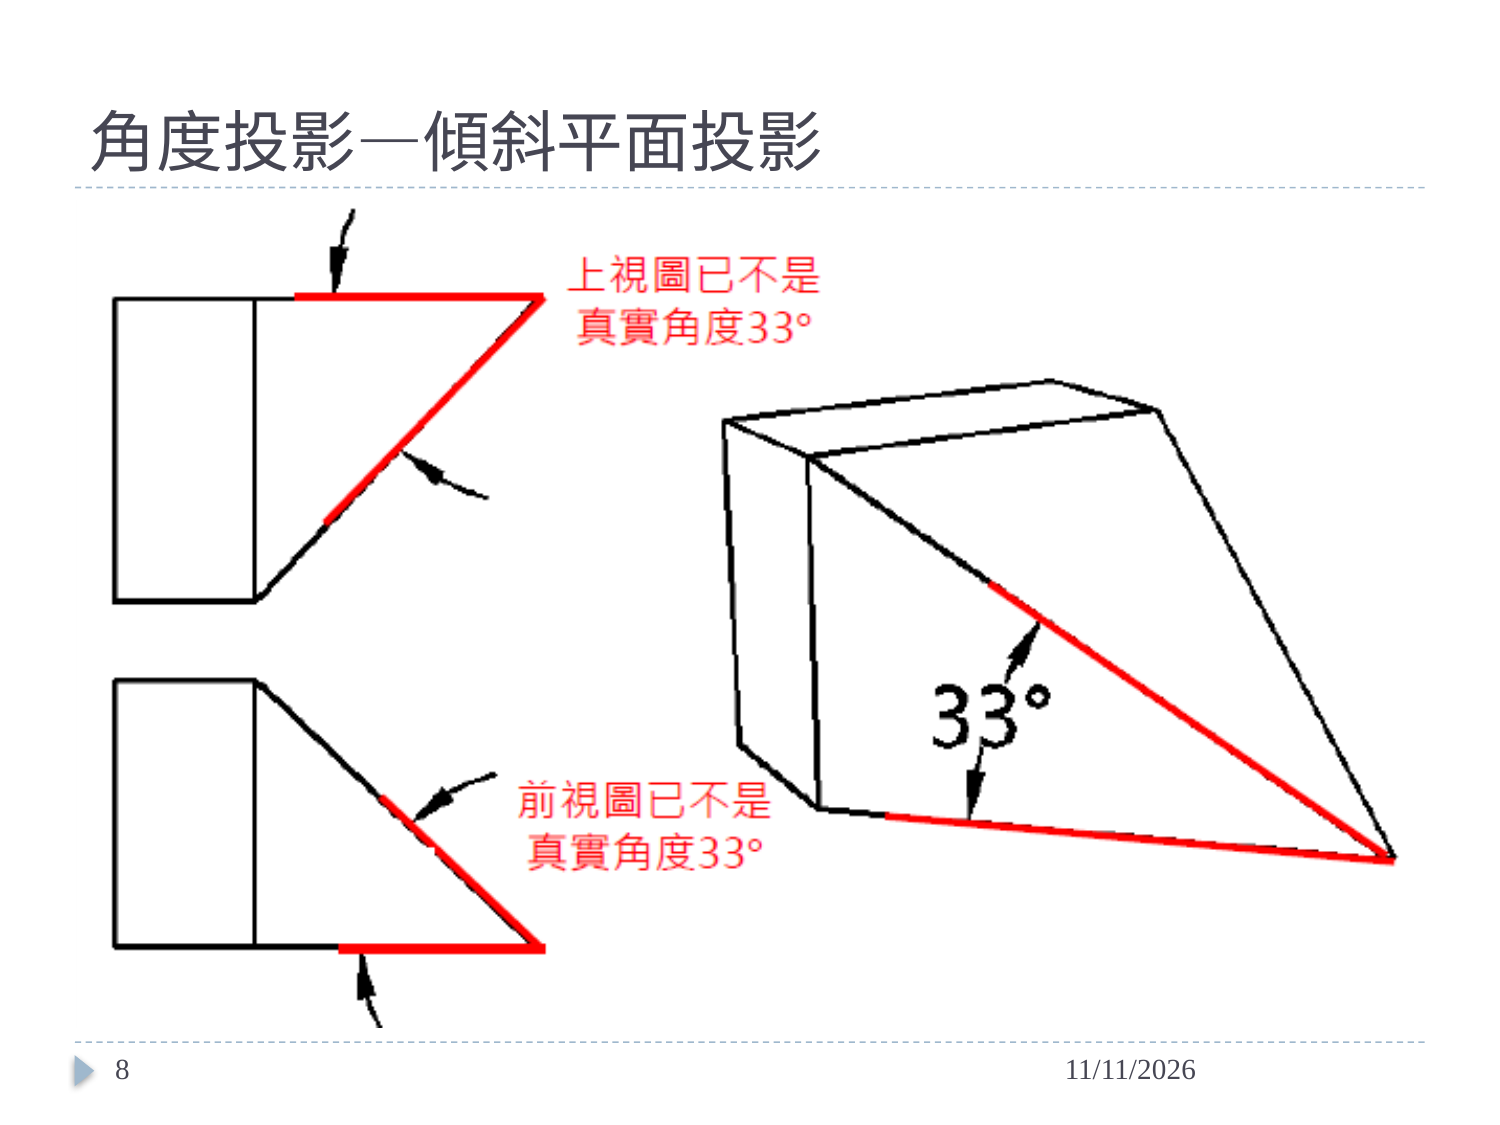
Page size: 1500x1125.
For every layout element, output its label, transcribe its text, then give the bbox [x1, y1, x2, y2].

title 角度投影—傾斜平面投影 [75, 24, 1425, 188]
slide_number 8 [100, 1042, 426, 1103]
picture [74, 199, 1426, 1028]
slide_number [1050, 1042, 1426, 1103]
